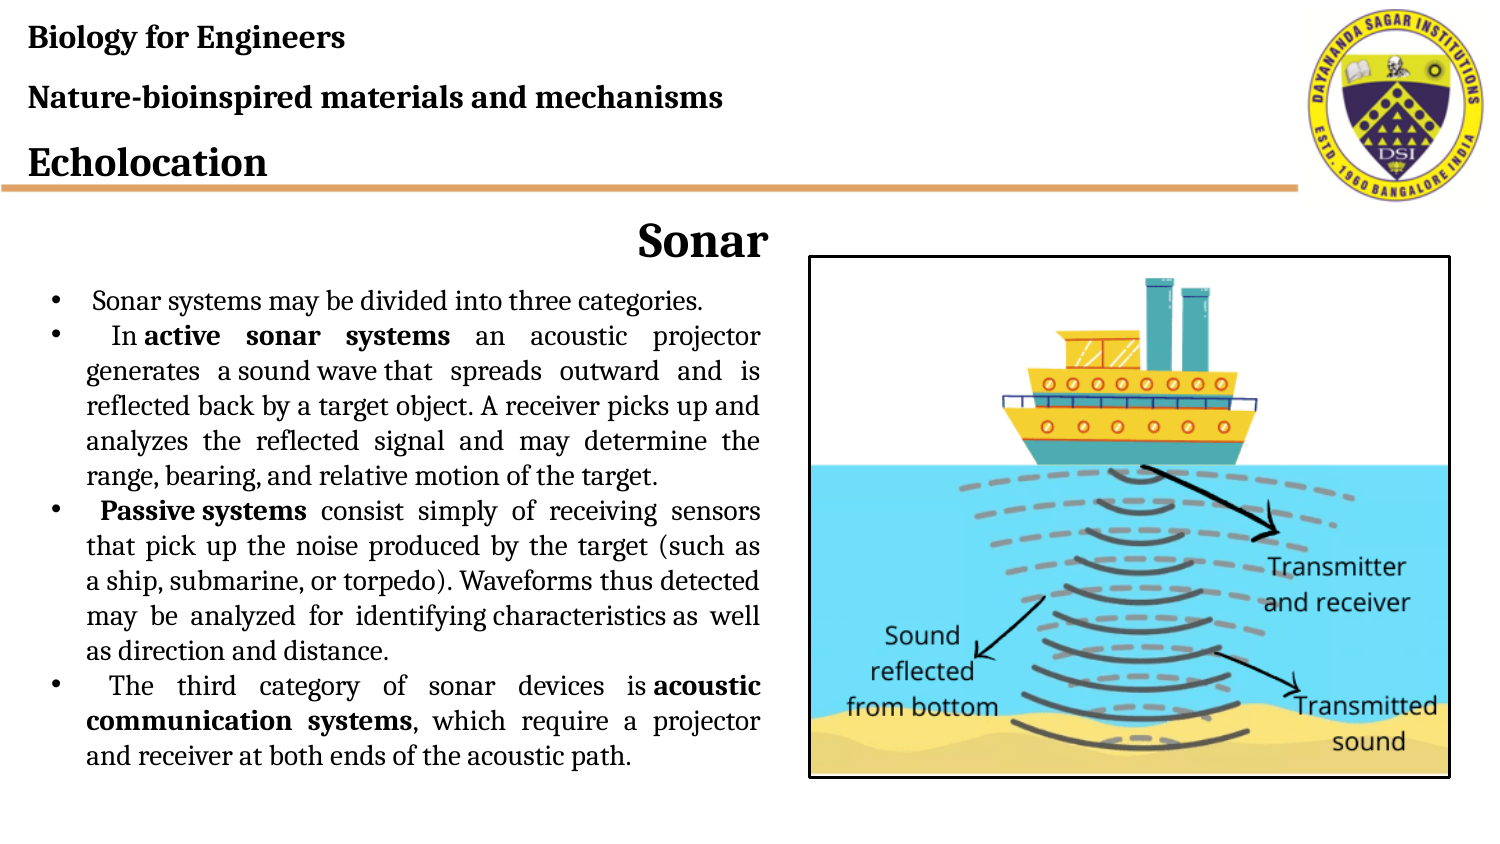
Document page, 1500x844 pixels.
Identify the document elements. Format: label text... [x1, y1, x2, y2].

picture [1302, 8, 1492, 209]
picture [810, 258, 1449, 777]
picture [0, 183, 1301, 194]
text_box Biology for Engineers Nature-bioinspired materials and mechanisms Echolocation [12, 0, 1107, 182]
text_box Sonar systems may be divided into three categories. In active sonar systems an acoustic projector generates a sound wave that spreads outward and is reflected back by a target object. A receiver picks up and analyzes the reflected signal and may determine the range, bearing, and relative motion of the target. Passive systems consist simply of receiving sensors that pick up the noise produced by the target (such as a ship, submarine, or torpedo). Waveforms thus detected may be analyzed for identifying characteristics as well as direction and distance. The third category of sonar devices is acoustic communication systems, which require a projector and receiver at both ends of the acoustic path. [36, 274, 776, 779]
text_box Sonar [624, 201, 835, 275]
